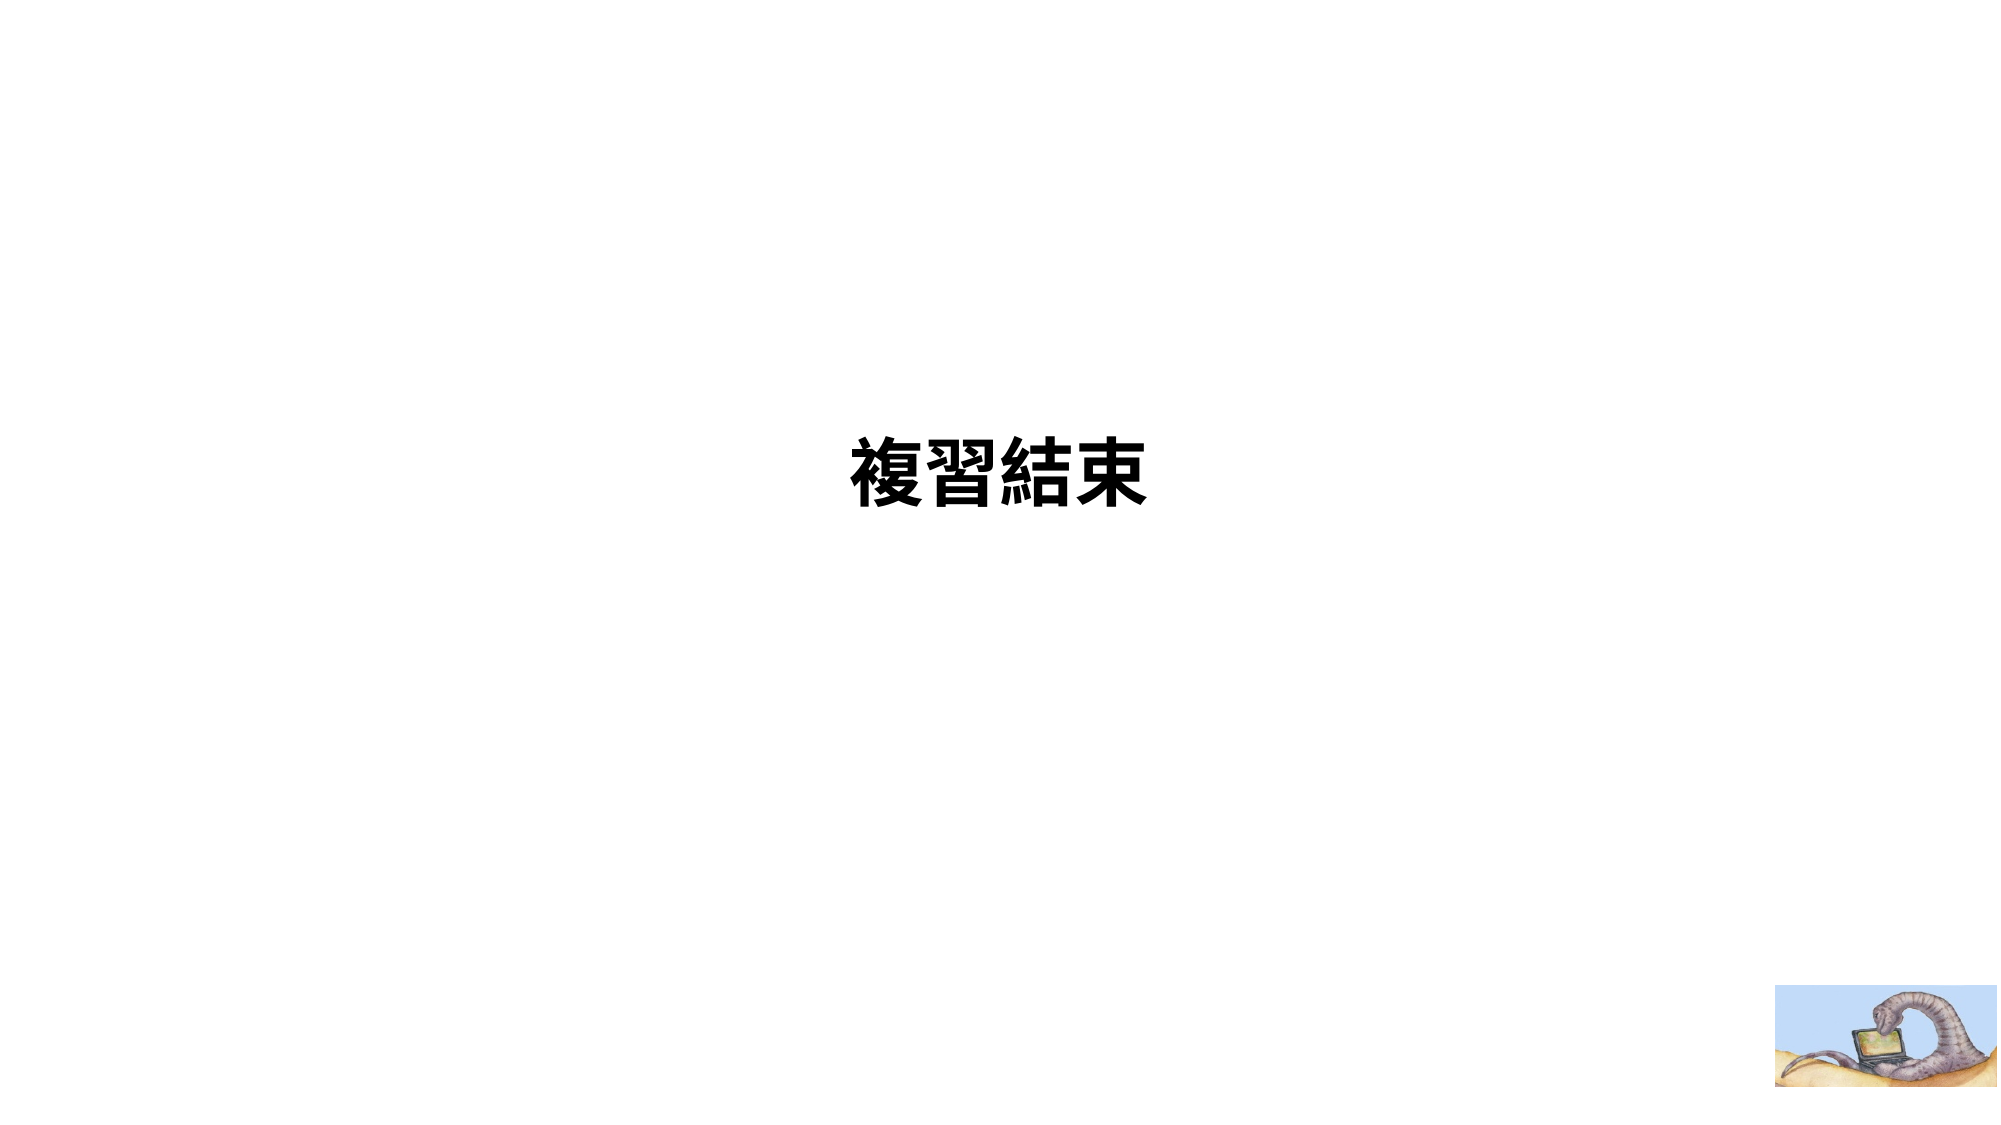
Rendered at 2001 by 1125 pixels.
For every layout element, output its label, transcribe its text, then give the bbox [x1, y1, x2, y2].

picture [1775, 985, 1997, 1087]
title 複習結束 [149, 349, 1851, 591]
